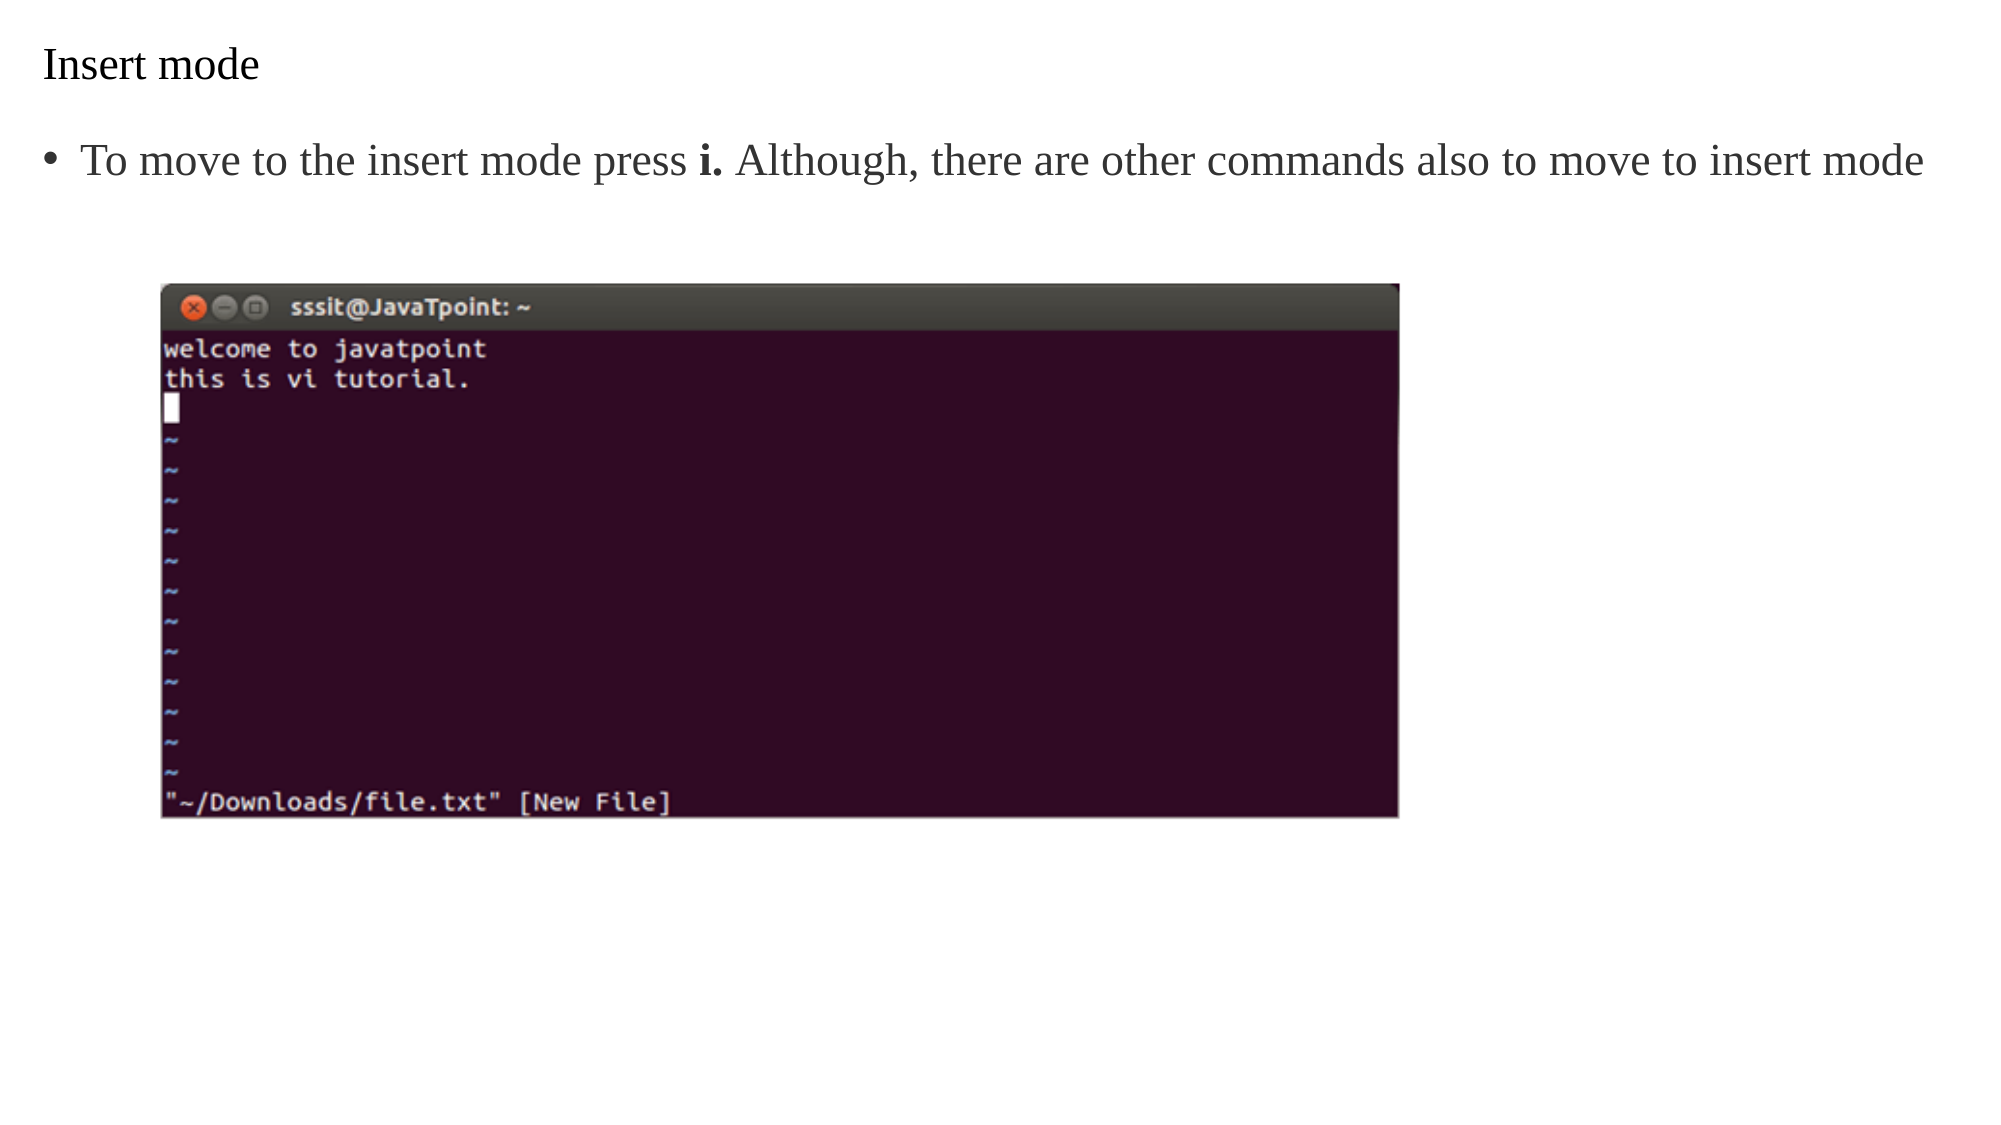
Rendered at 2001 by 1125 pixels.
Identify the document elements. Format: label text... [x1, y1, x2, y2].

picture [159, 282, 1402, 823]
list Insert mode To move to the insert mode press i. Although, there are other commands also to move to insert mode [27, 22, 1971, 1099]
